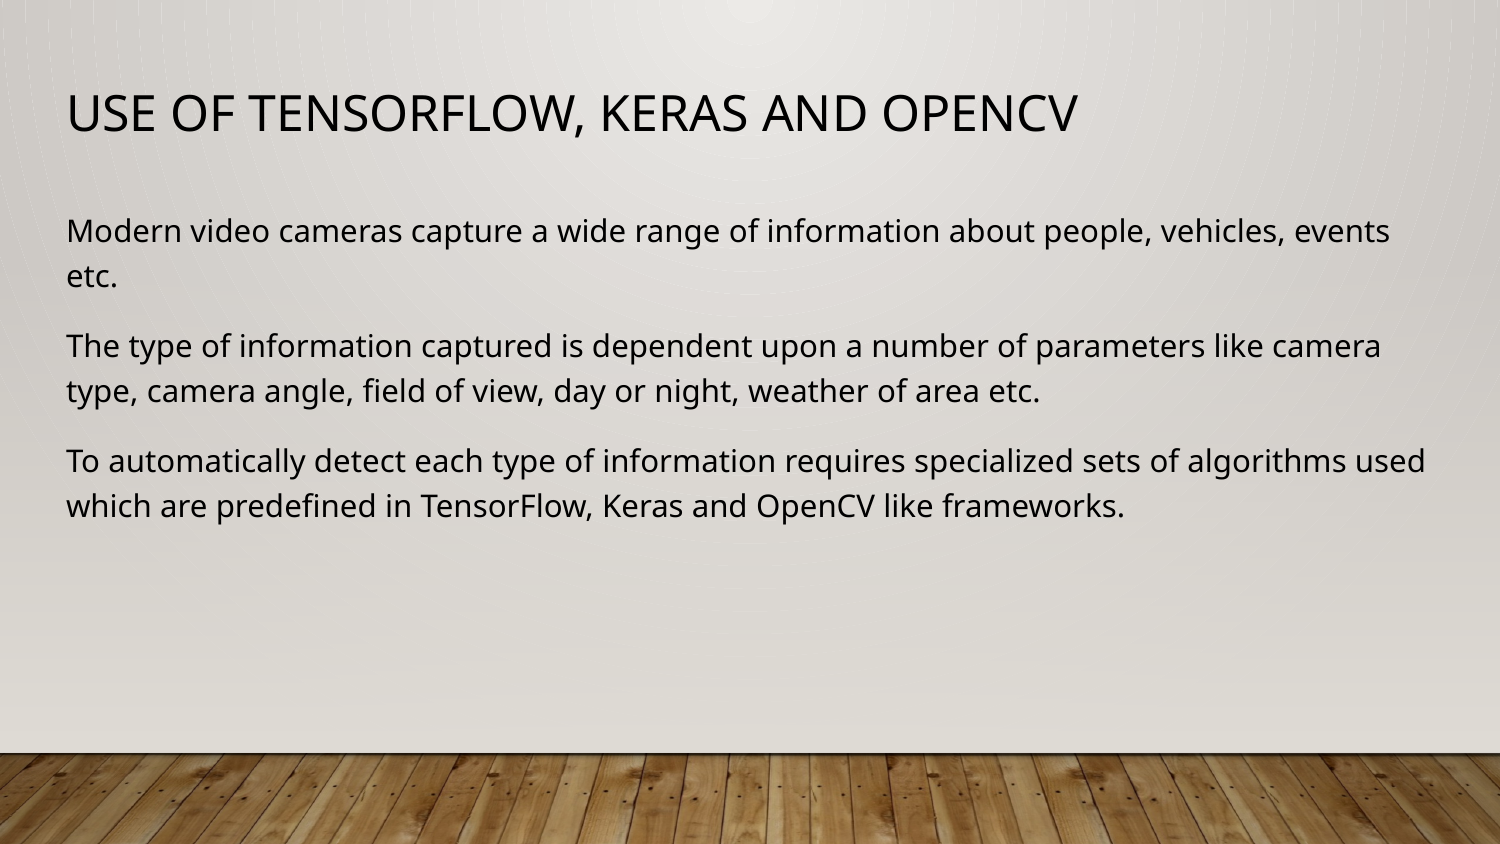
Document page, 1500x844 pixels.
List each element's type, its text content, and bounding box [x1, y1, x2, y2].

list Modern video cameras capture a wide range of information about people, vehicles, events etc. The type of information captured is dependent upon a number of parameters like camera type, camera angle, field of view, day or night, weather of area etc. To automatically detect each type of information requires specialized sets of algorithms used which are predefined in TensorFlow, Keras and OpenCV like frameworks. [51, 189, 1449, 750]
title Use of TensorFlow, keras and OpenCV [51, 72, 1449, 167]
picture [0, 753, 1500, 844]
